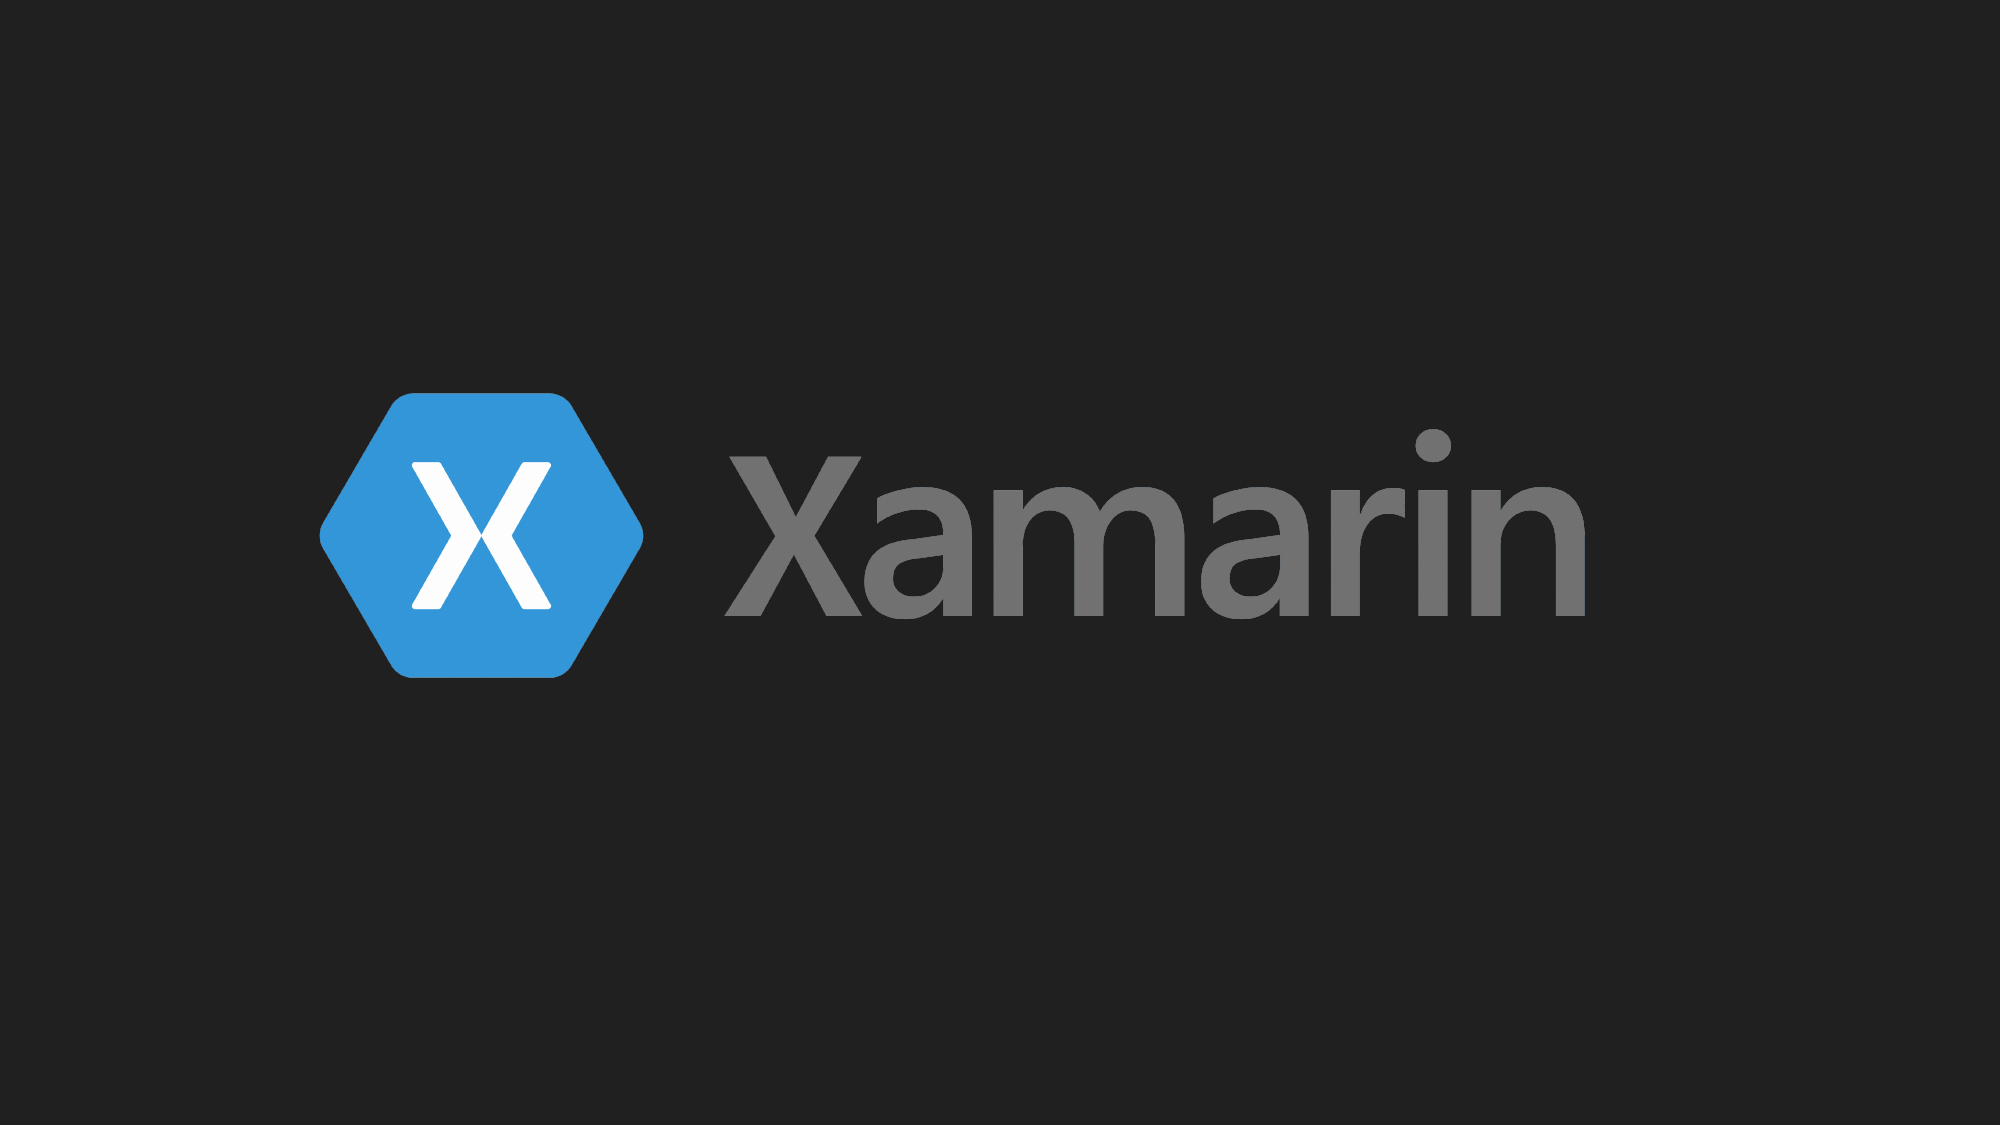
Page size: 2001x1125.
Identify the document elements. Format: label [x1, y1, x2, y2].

picture [313, 370, 1594, 713]
